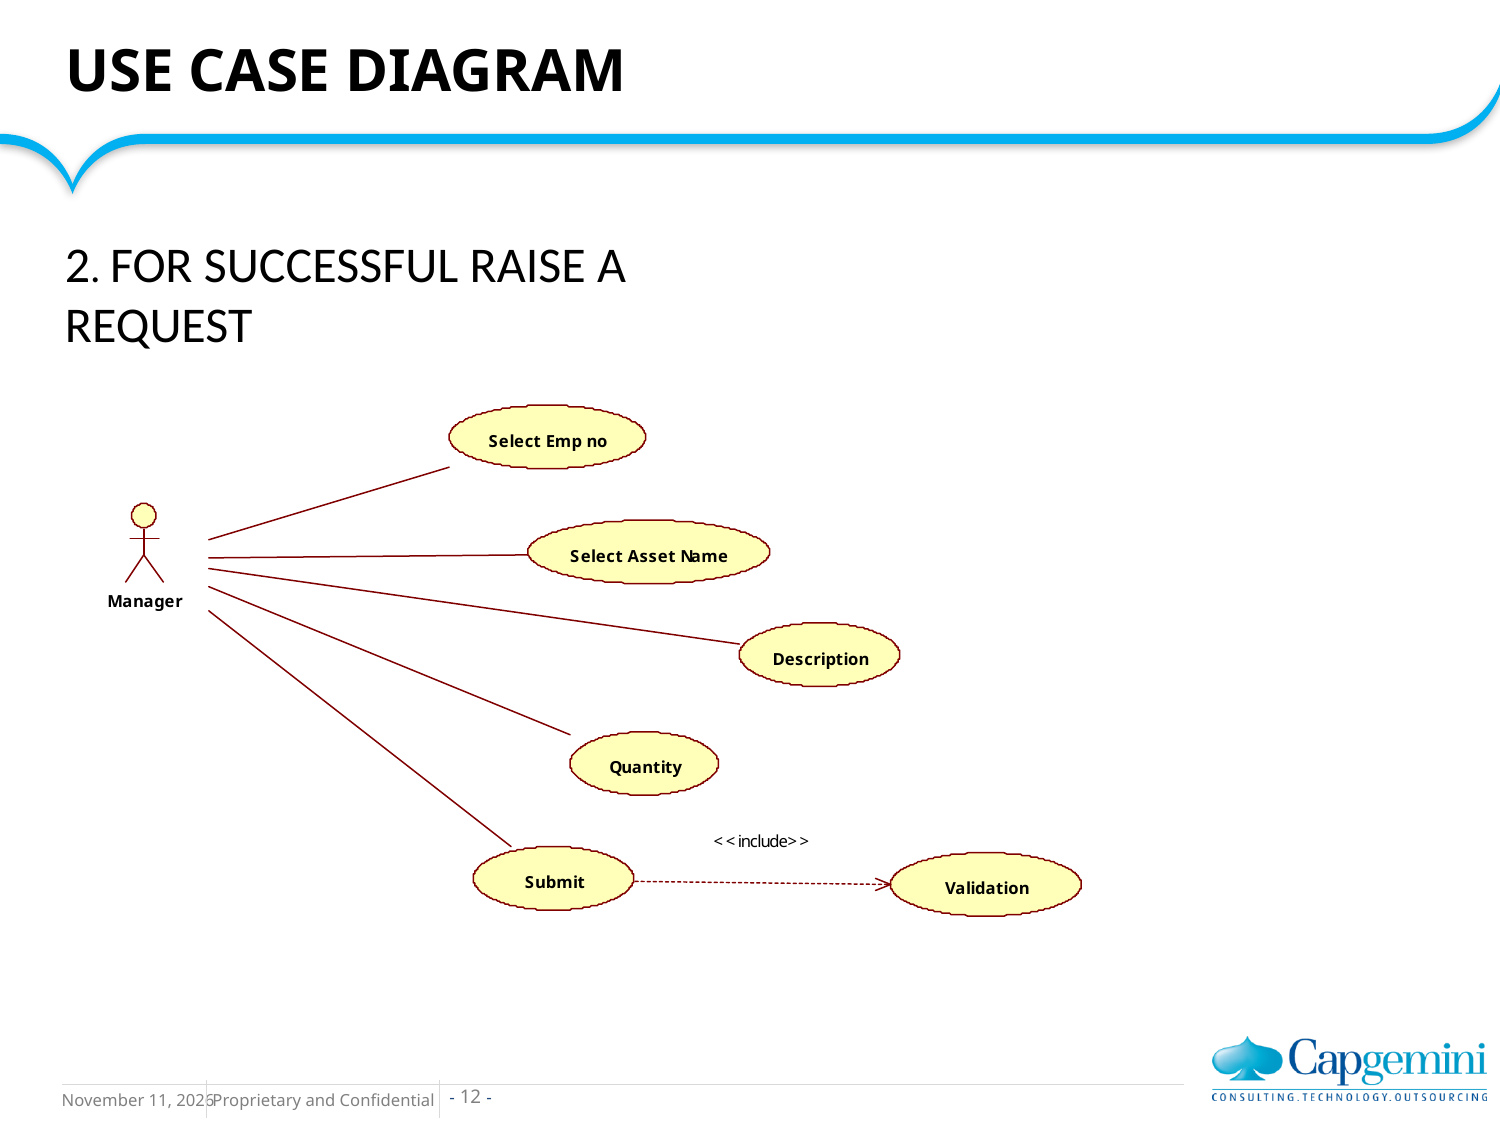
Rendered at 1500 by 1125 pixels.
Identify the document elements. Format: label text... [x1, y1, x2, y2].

text_box 2. For Successful Raise A Request [49, 224, 800, 360]
picture [49, 374, 1114, 950]
title USE CASE DIAGRAM [50, 3, 1400, 134]
picture [1212, 1036, 1487, 1101]
